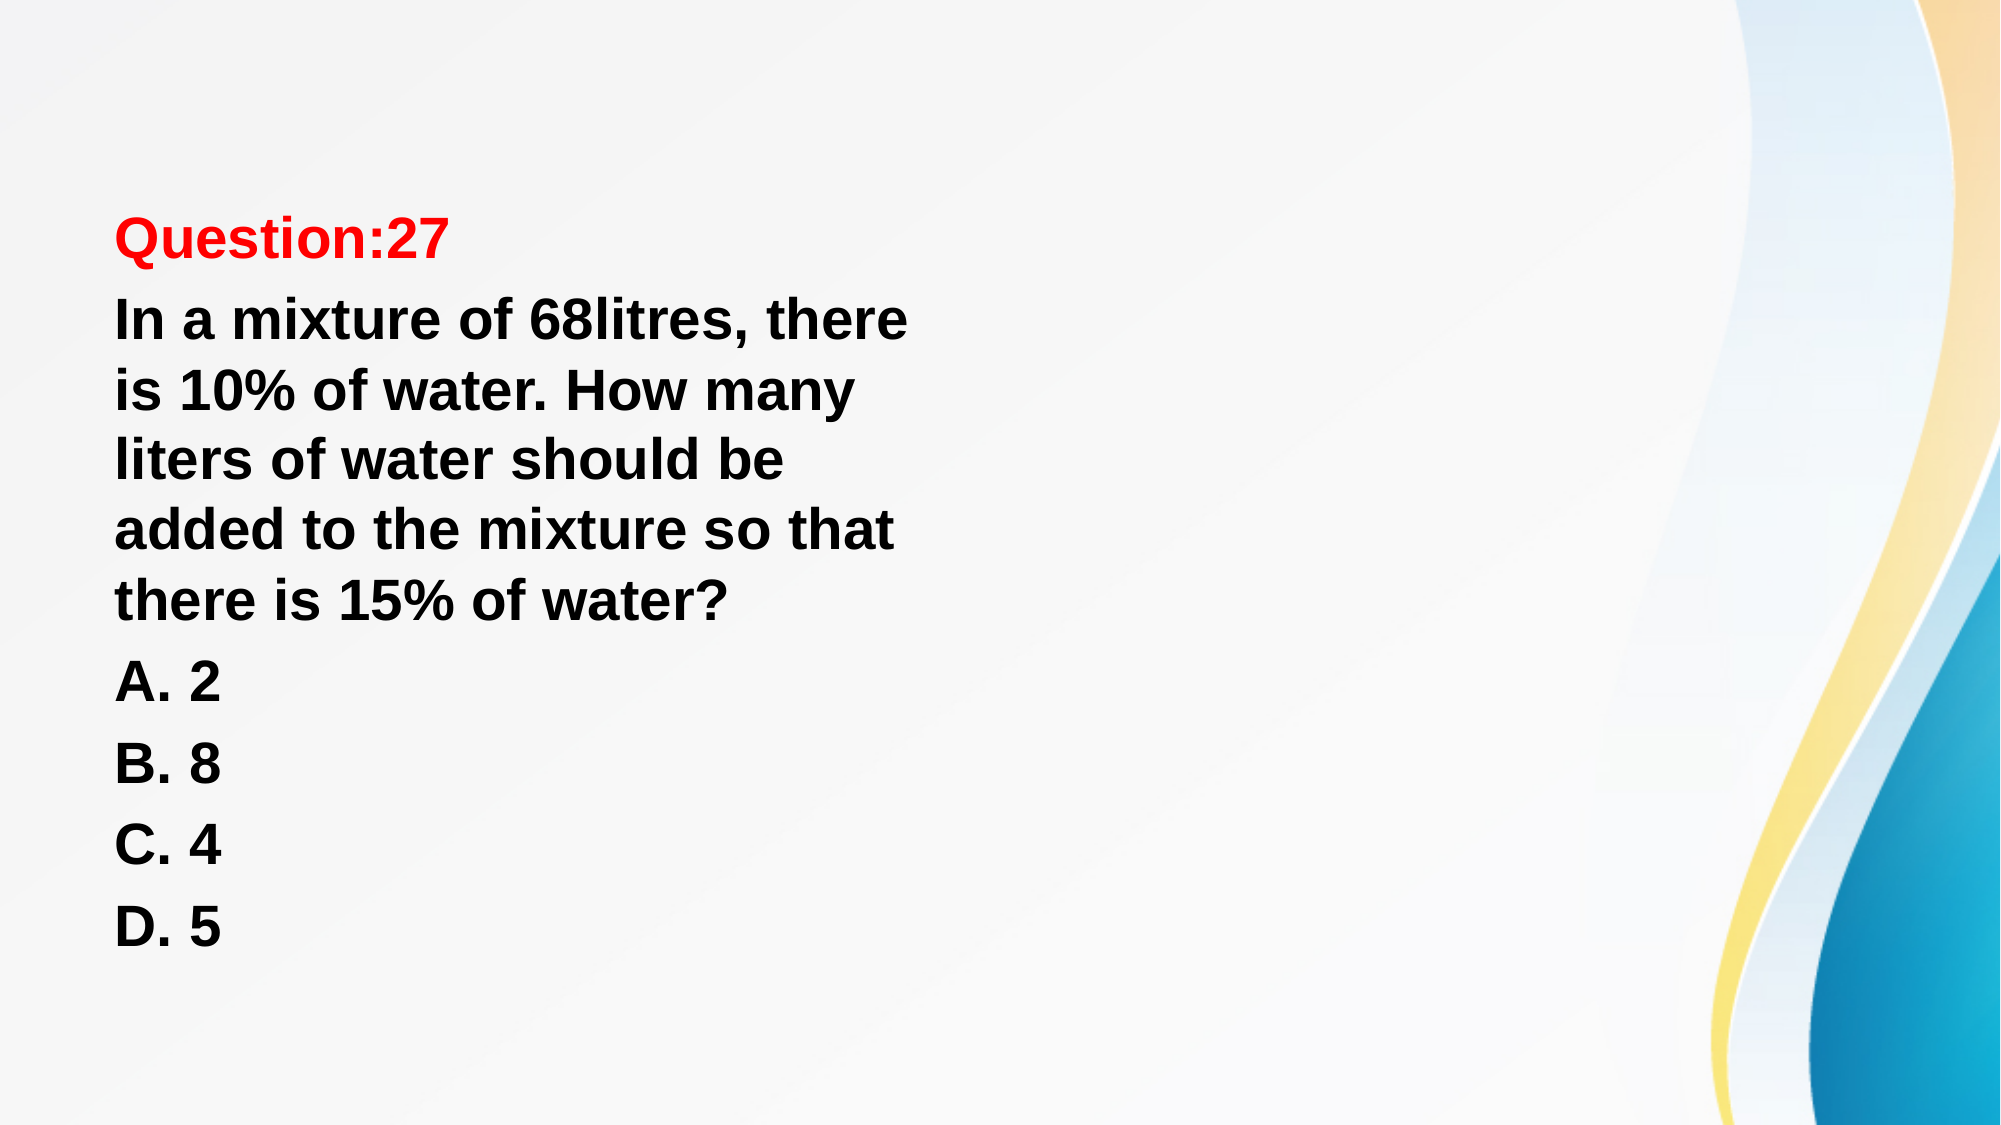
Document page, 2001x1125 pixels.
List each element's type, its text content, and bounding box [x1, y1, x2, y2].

picture [0, 0, 2001, 1125]
list Question:27 In a mixture of 68litres, there is 10% of water. How many liters of water should be added to the mixture so that there is 15% of water? A. 2 B. 8 C. 4 D. 5 [99, 192, 984, 1006]
